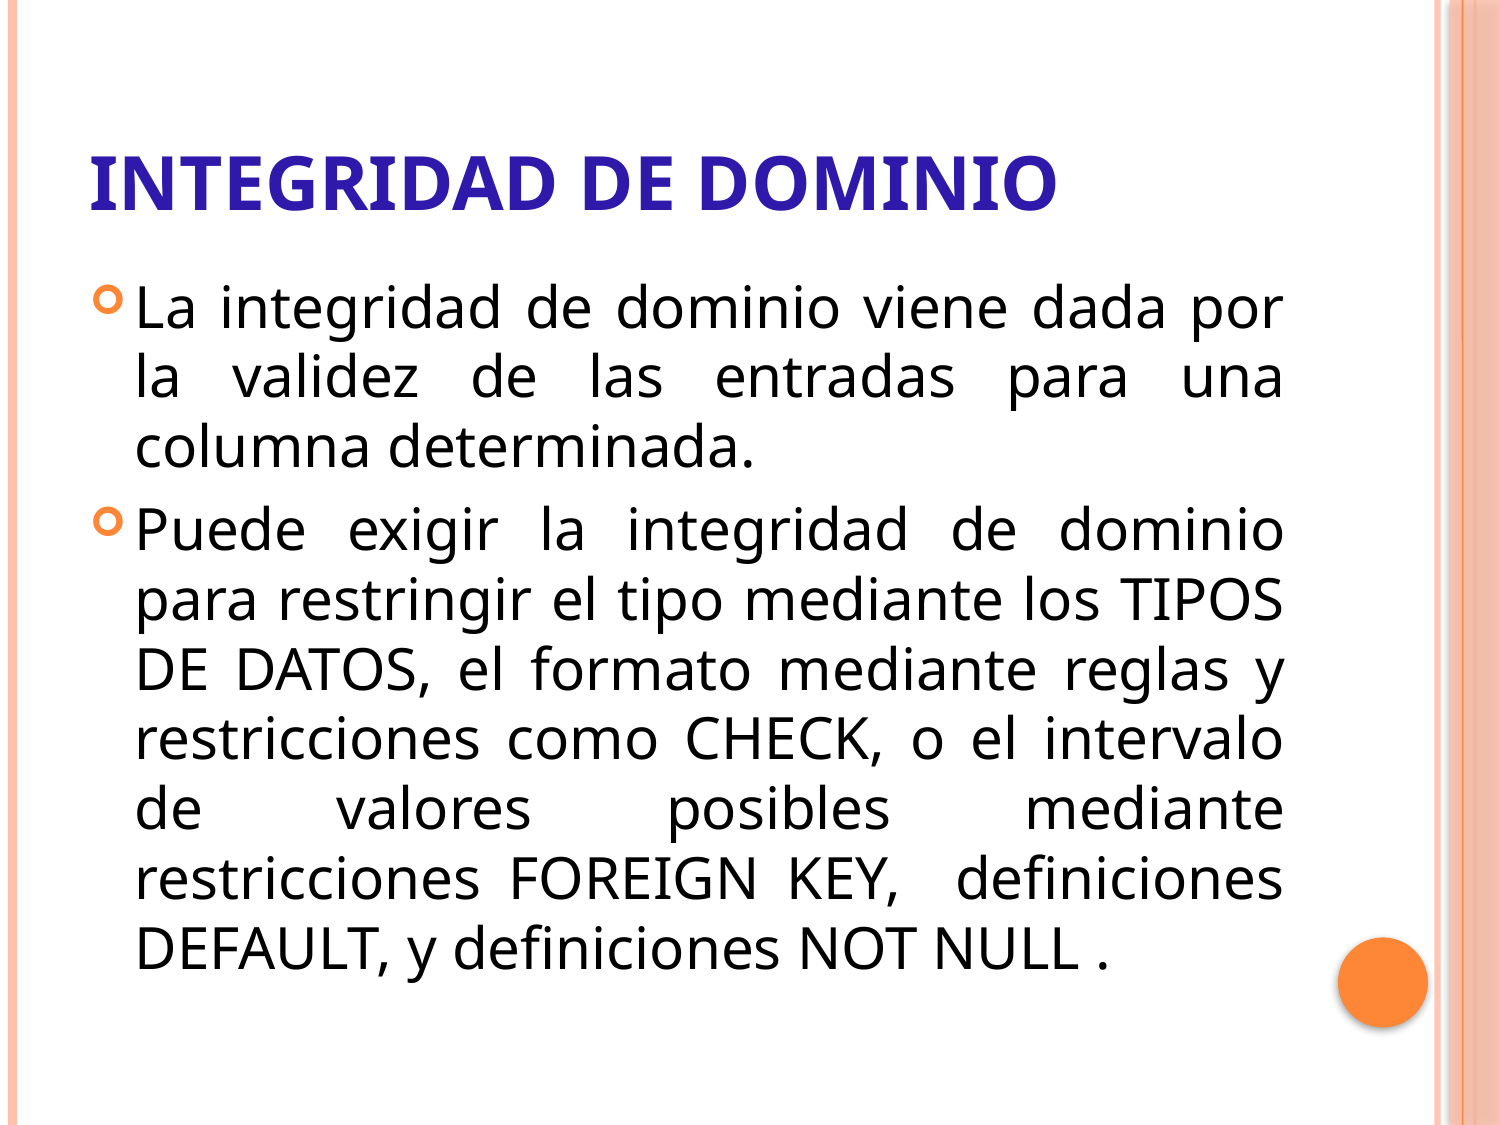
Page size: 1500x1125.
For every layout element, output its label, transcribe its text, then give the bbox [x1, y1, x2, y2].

list La integridad de dominio viene dada por la validez de las entradas para una columna determinada. Puede exigir la integridad de dominio para restringir el tipo mediante los TIPOS DE DATOS, el formato mediante reglas y restricciones como CHECK, o el intervalo de valores posibles mediante restricciones FOREIGN KEY, definiciones DEFAULT, y definiciones NOT NULL . [75, 262, 1300, 1062]
title Integridad de dominio [75, 45, 1300, 233]
